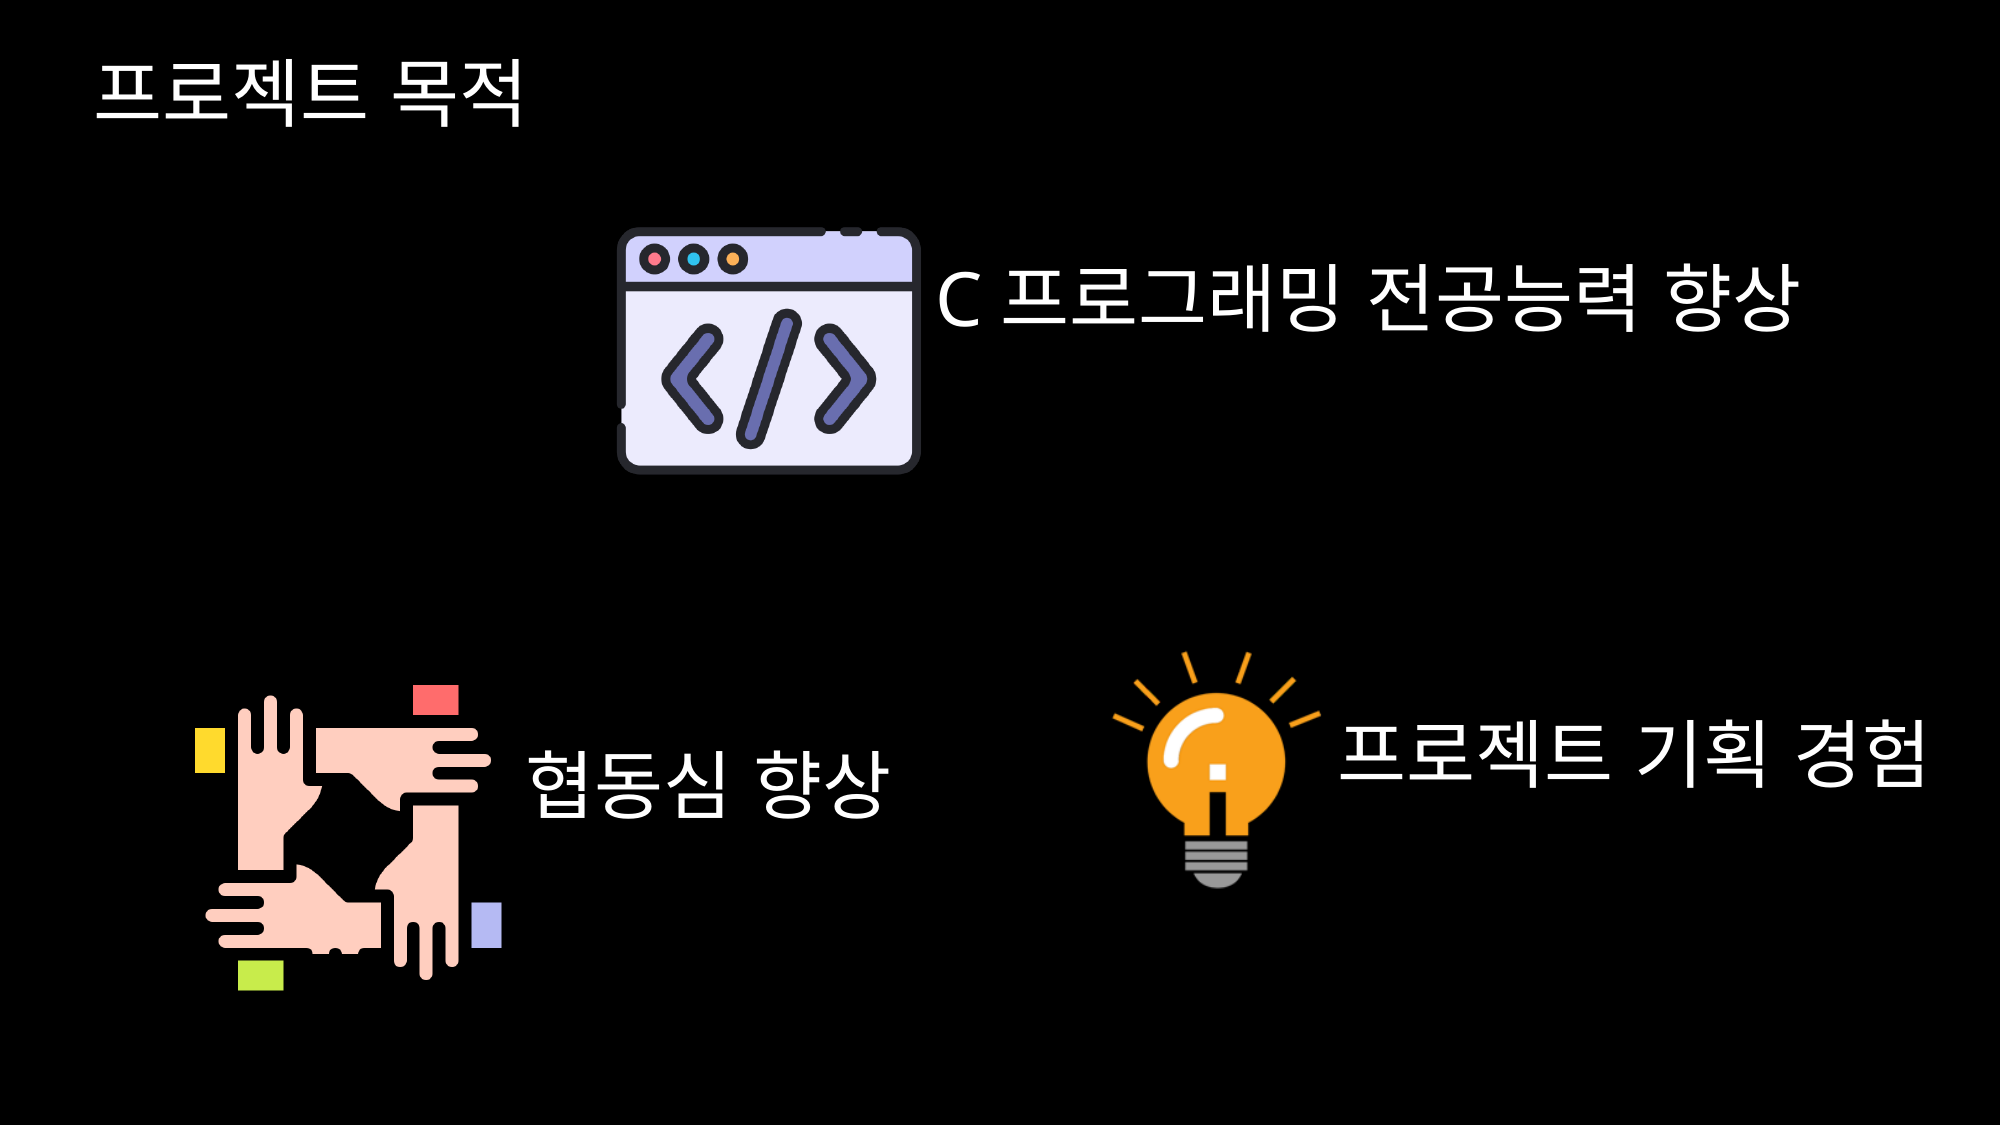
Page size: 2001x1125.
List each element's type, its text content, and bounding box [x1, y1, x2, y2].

text_box 협동심 향상 [514, 731, 907, 836]
text_box 프로젝트 기획 경험 [1399, 700, 1947, 805]
picture [602, 185, 934, 516]
picture [1028, 588, 1399, 959]
text_box C프로그래밍 전공능력 향상 [934, 244, 1817, 350]
text_box 프로젝트 목적 [78, 38, 544, 144]
picture [182, 672, 514, 1003]
